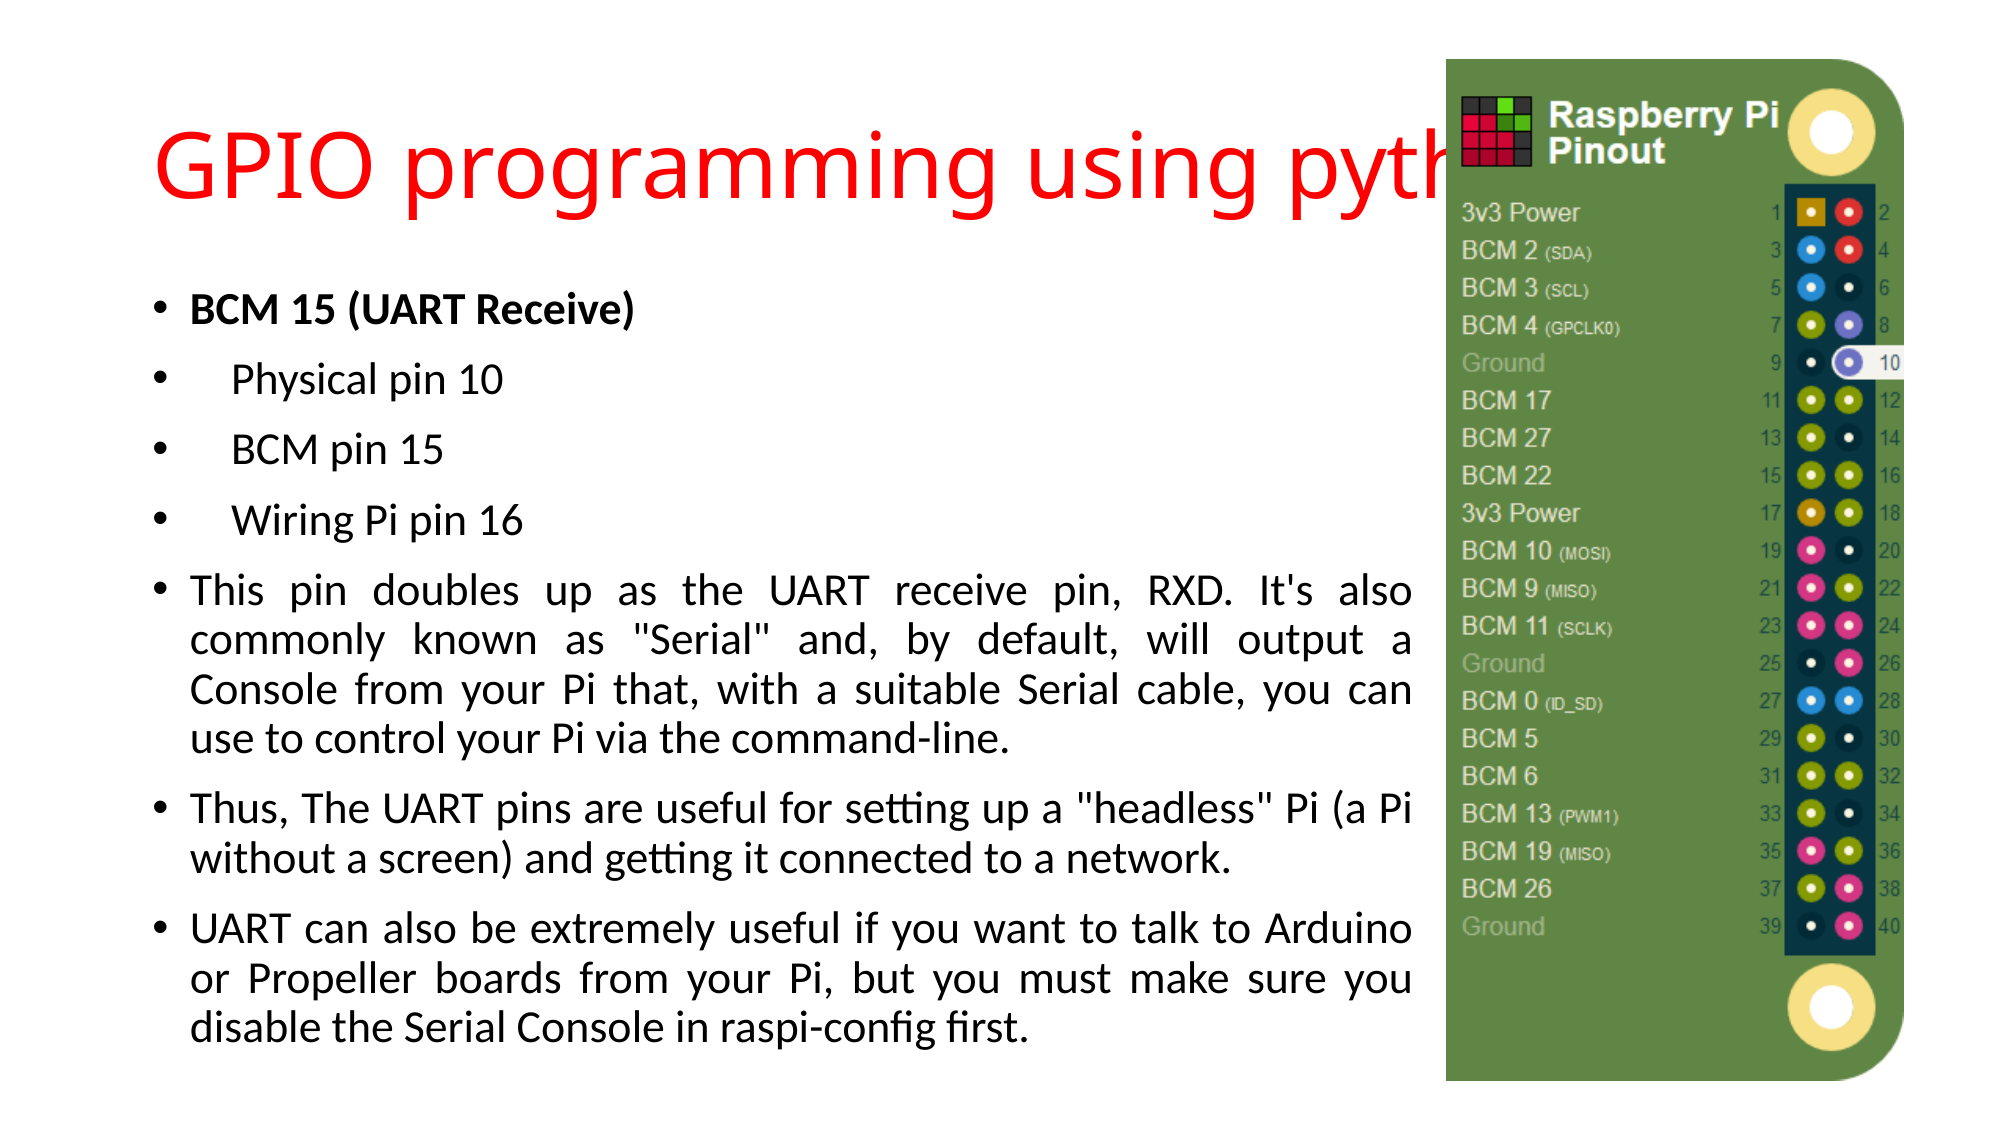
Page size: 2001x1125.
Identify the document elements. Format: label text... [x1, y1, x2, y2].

picture [1446, 59, 1904, 1081]
list BCM 15 (UART Receive) Physical pin 10 BCM pin 15 Wiring Pi pin 16 This pin doubles up as the UART receive pin, RXD. It's also commonly known as "Serial" and, by default, will output a Console from your Pi that, with a suitable Serial cable, you can use to control your Pi via the command-line. Thus, The UART pins are useful for setting up a "headless" Pi (a Pi without a screen) and getting it connected to a network. UART can also be extremely useful if you want to talk to Arduino or Propeller boards from your Pi, but you must make sure you disable the Serial Console in raspi-config first. [137, 277, 1430, 992]
title GPIO programming using python [137, 59, 1446, 278]
